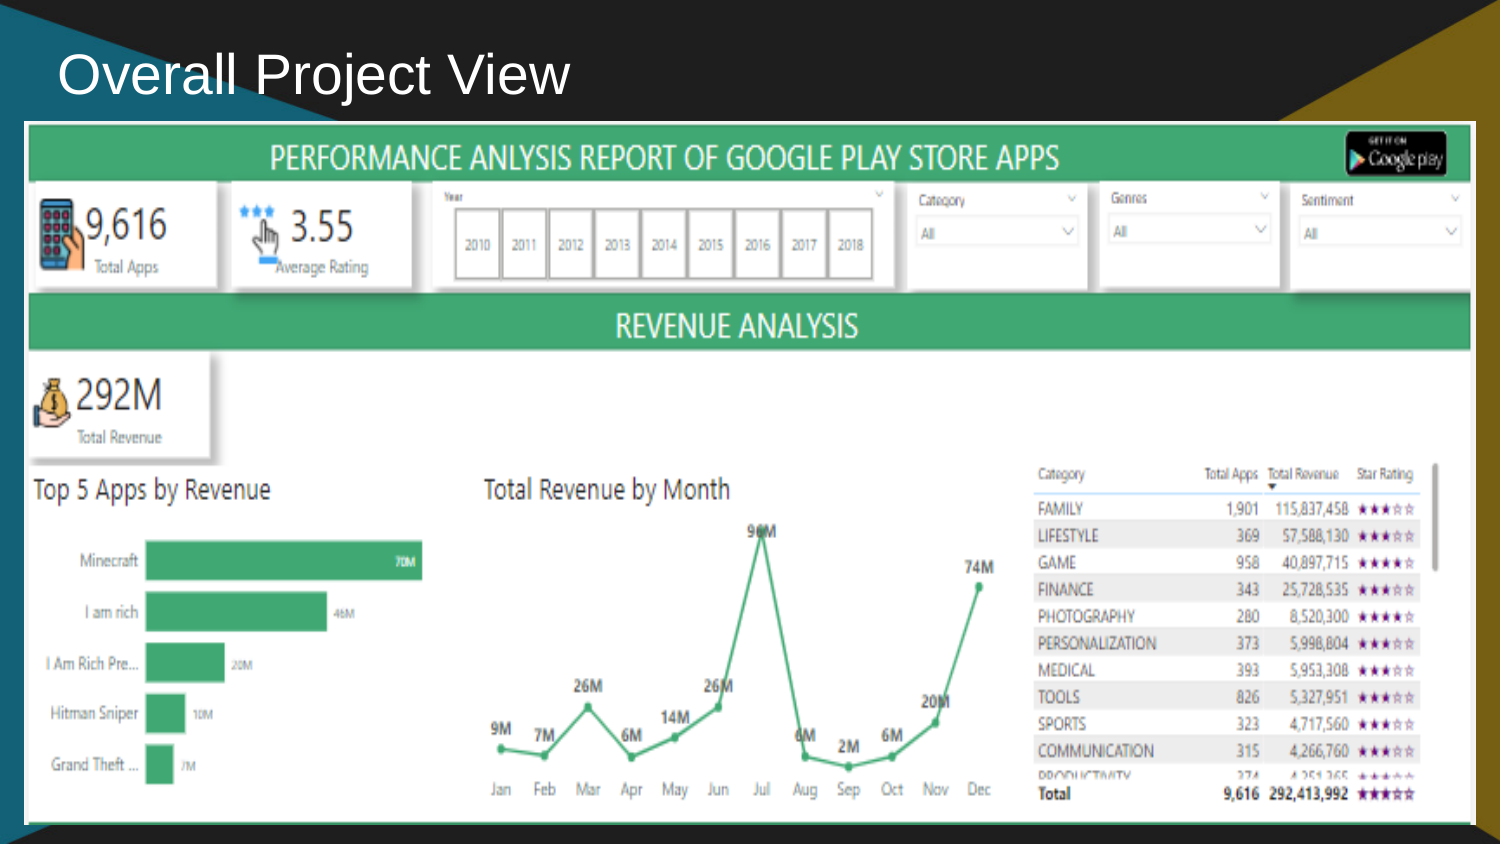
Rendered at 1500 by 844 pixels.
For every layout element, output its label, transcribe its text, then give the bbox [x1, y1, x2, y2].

title Overall Project View [42, 27, 1441, 120]
picture [0, 0, 1500, 844]
